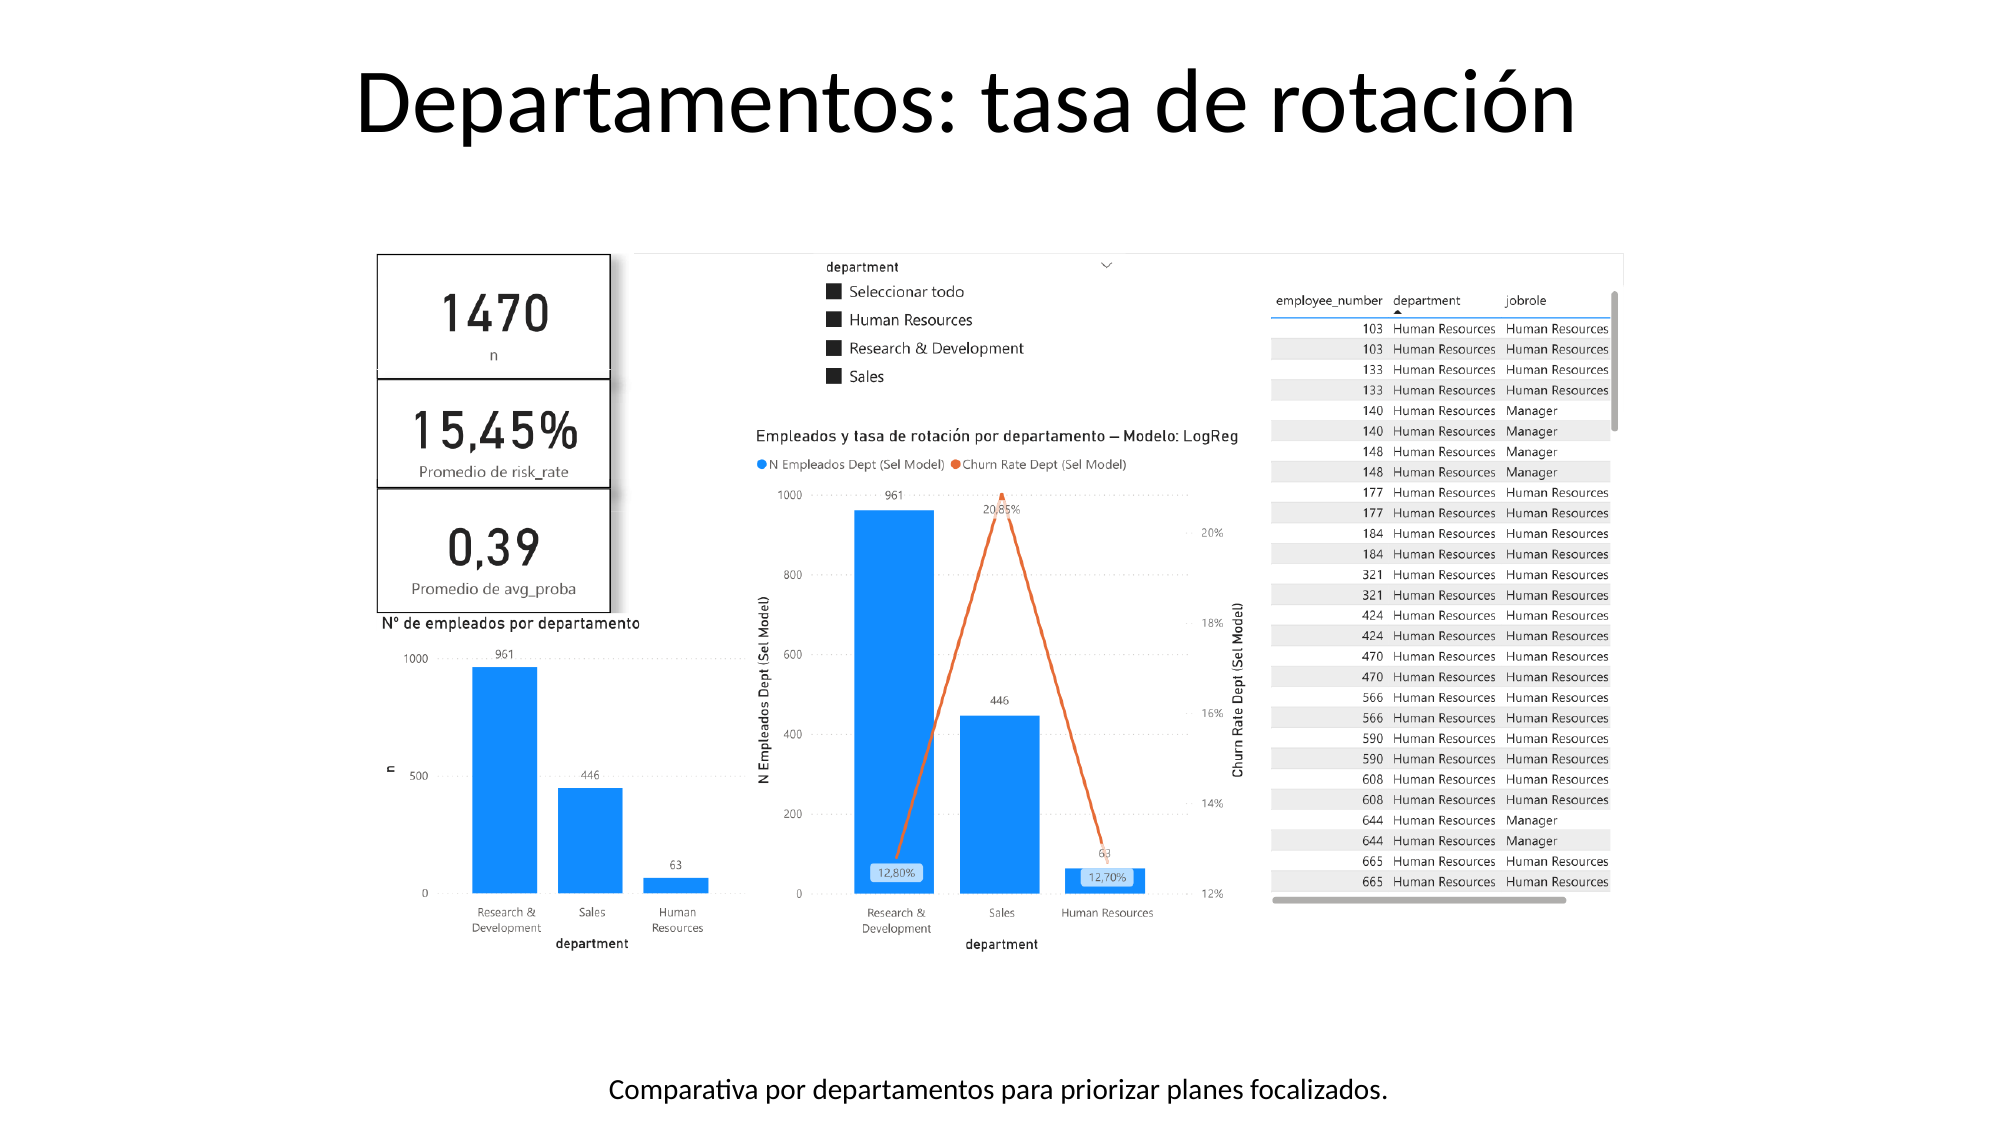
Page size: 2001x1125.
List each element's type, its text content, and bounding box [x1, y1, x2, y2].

text_box Comparativa por departamentos para priorizar planes focalizados. [594, 1064, 1404, 1113]
picture [352, 147, 1648, 1064]
title Departamentos: tasa de rotación [104, 29, 1831, 162]
